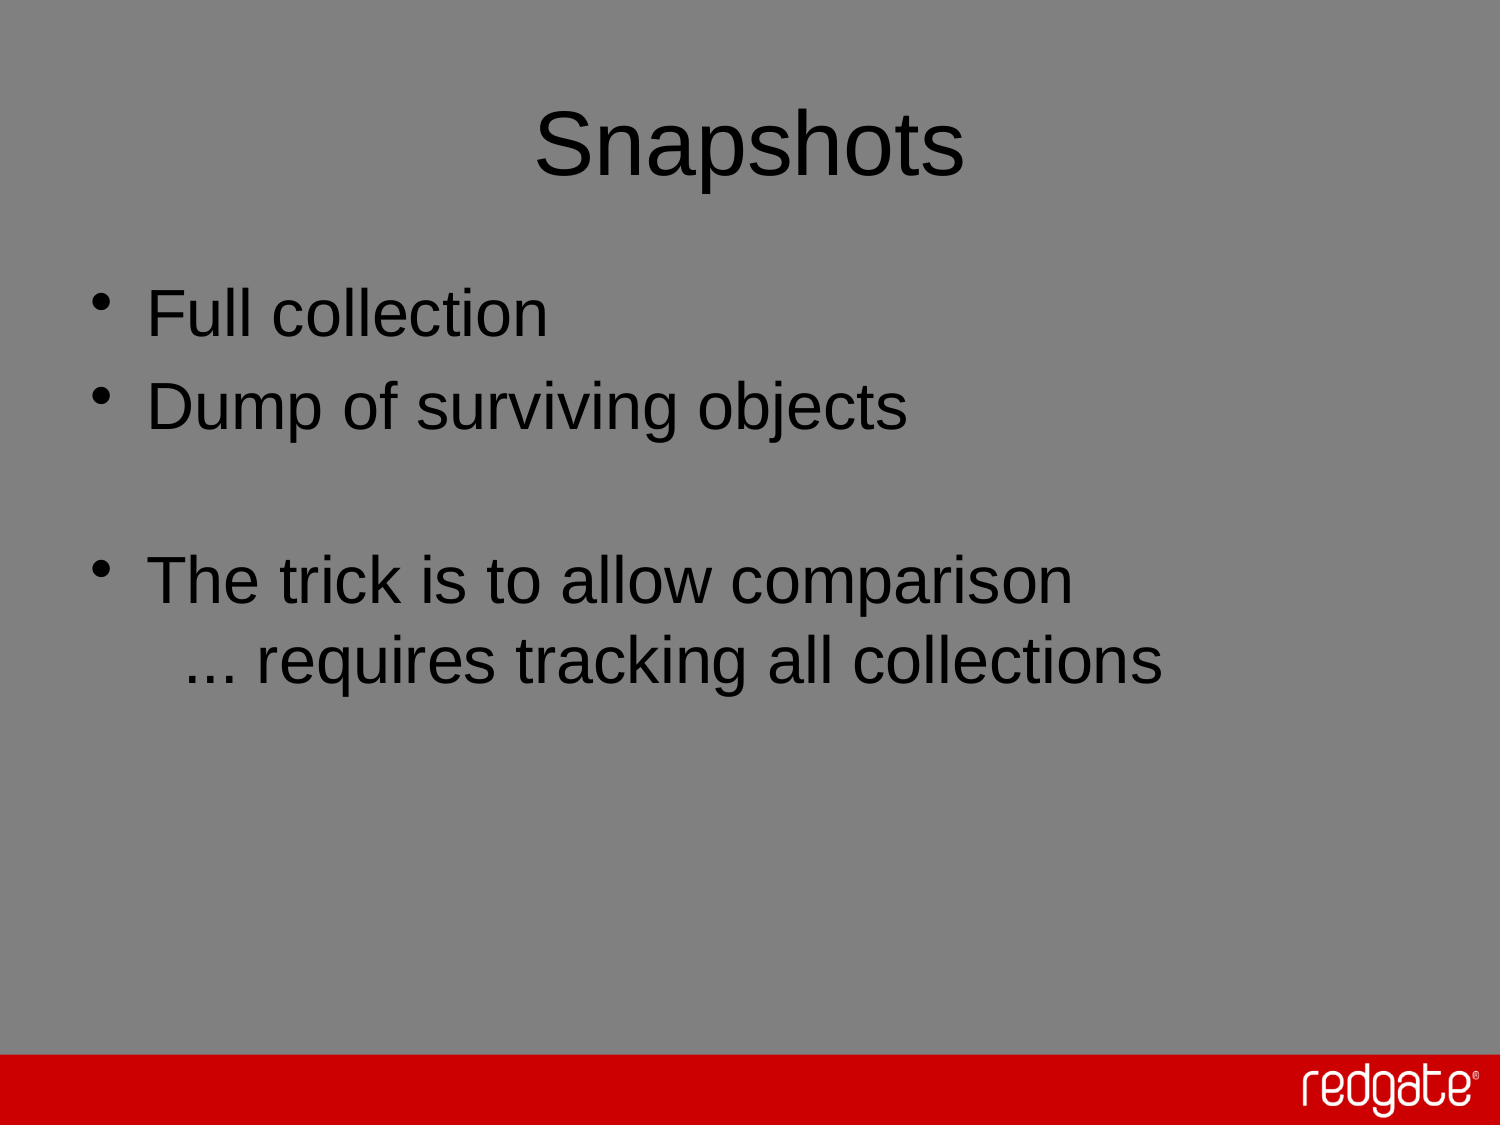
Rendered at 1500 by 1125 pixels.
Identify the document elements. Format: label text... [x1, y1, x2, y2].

list Full collection Dump of surviving objects The trick is to allow comparison ... requires tracking all collections [74, 262, 1426, 1006]
title Snapshots [74, 44, 1426, 233]
picture [1301, 1061, 1481, 1120]
text_box [0, 1053, 1500, 1125]
